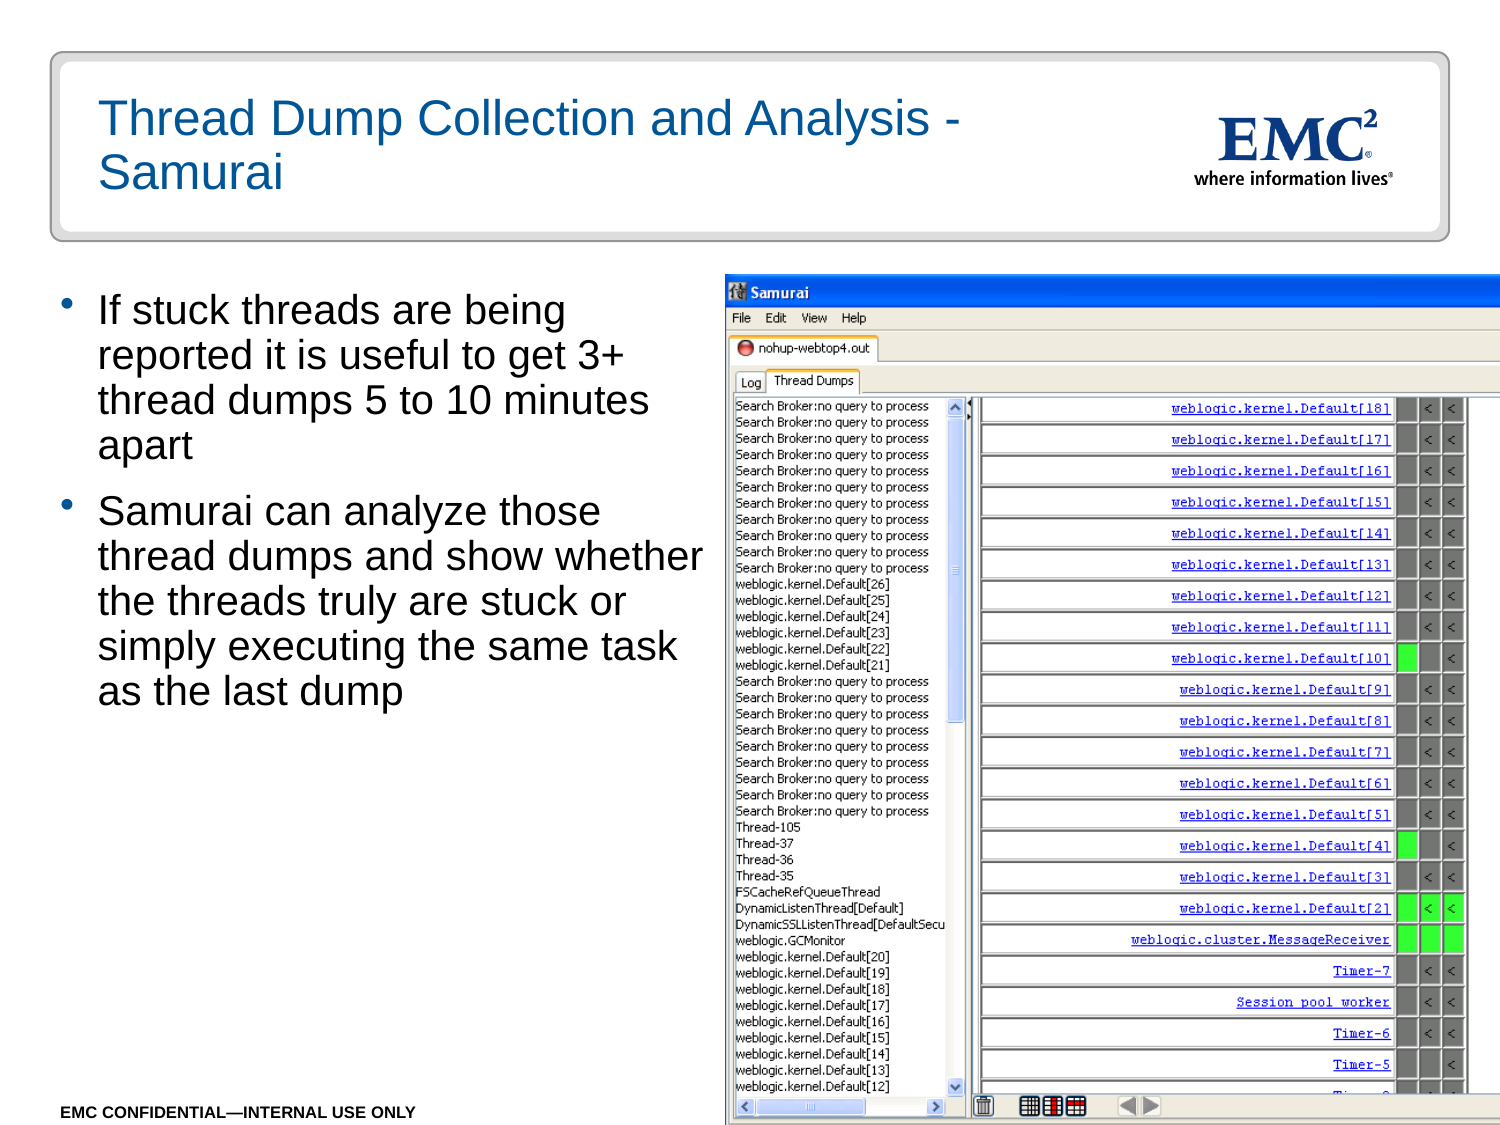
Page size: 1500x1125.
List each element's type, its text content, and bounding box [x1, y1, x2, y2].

list If stuck threads are being reported it is useful to get 3+ thread dumps 5 to 10 minutes apart Samurai can analyze those thread dumps and show whether the threads truly are stuck or simply executing the same task as the last dump [59, 288, 719, 1083]
picture [724, 274, 1500, 1125]
picture [1194, 109, 1393, 185]
title Thread Dump Collection and Analysis - Samurai [97, 75, 1129, 218]
